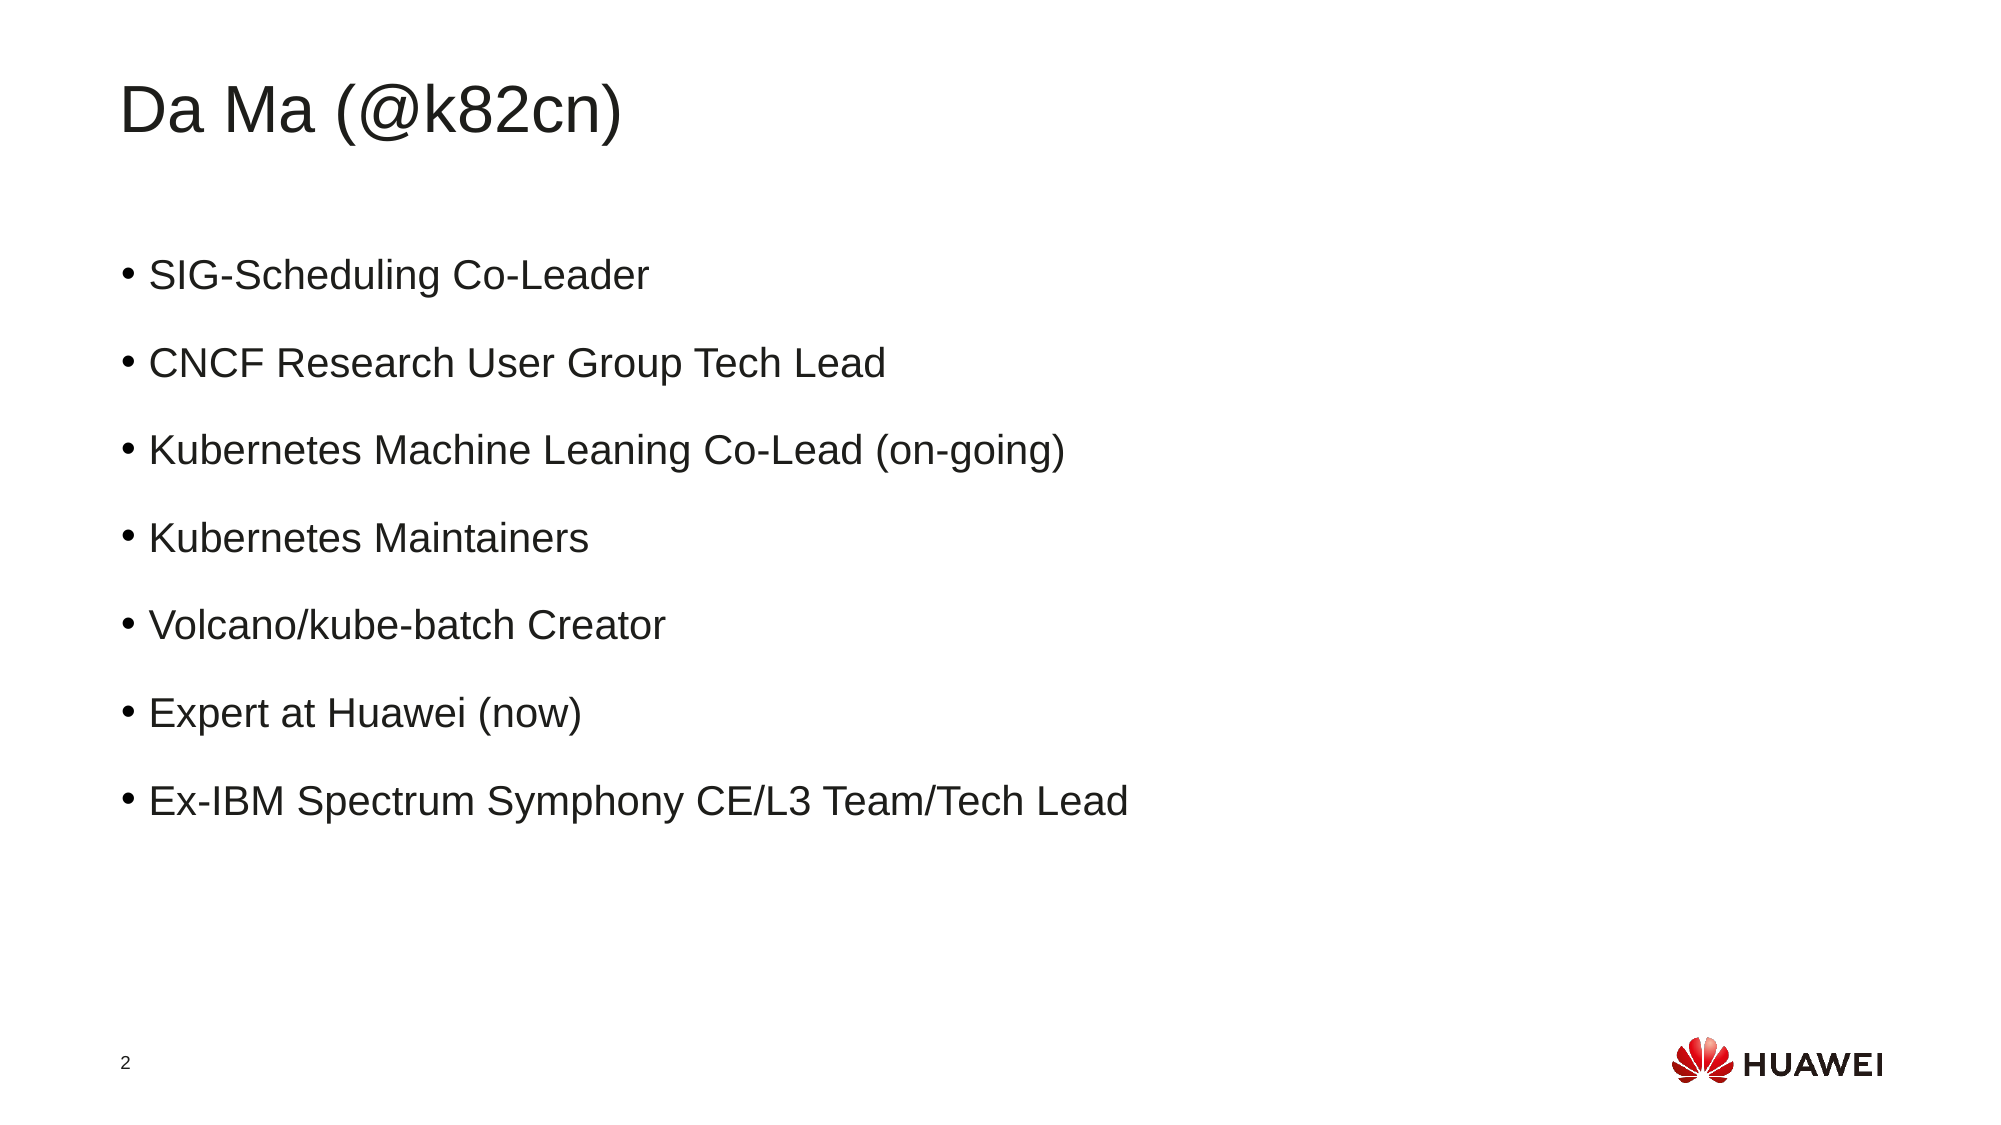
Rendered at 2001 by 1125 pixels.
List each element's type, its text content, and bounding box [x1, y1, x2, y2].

picture [1672, 1037, 1882, 1083]
subtitle Da Ma (@k82cn) [119, 74, 1882, 238]
list SIG-Scheduling Co-Leader CNCF Research User Group Tech Lead Kubernetes Machine Leaning Co-Lead (on-going) Kubernetes Maintainers Volcano/kube-batch Creator Expert at Huawei (now) Ex-IBM Spectrum Symphony CE/L3 Team/Tech Lead [119, 248, 1880, 1018]
